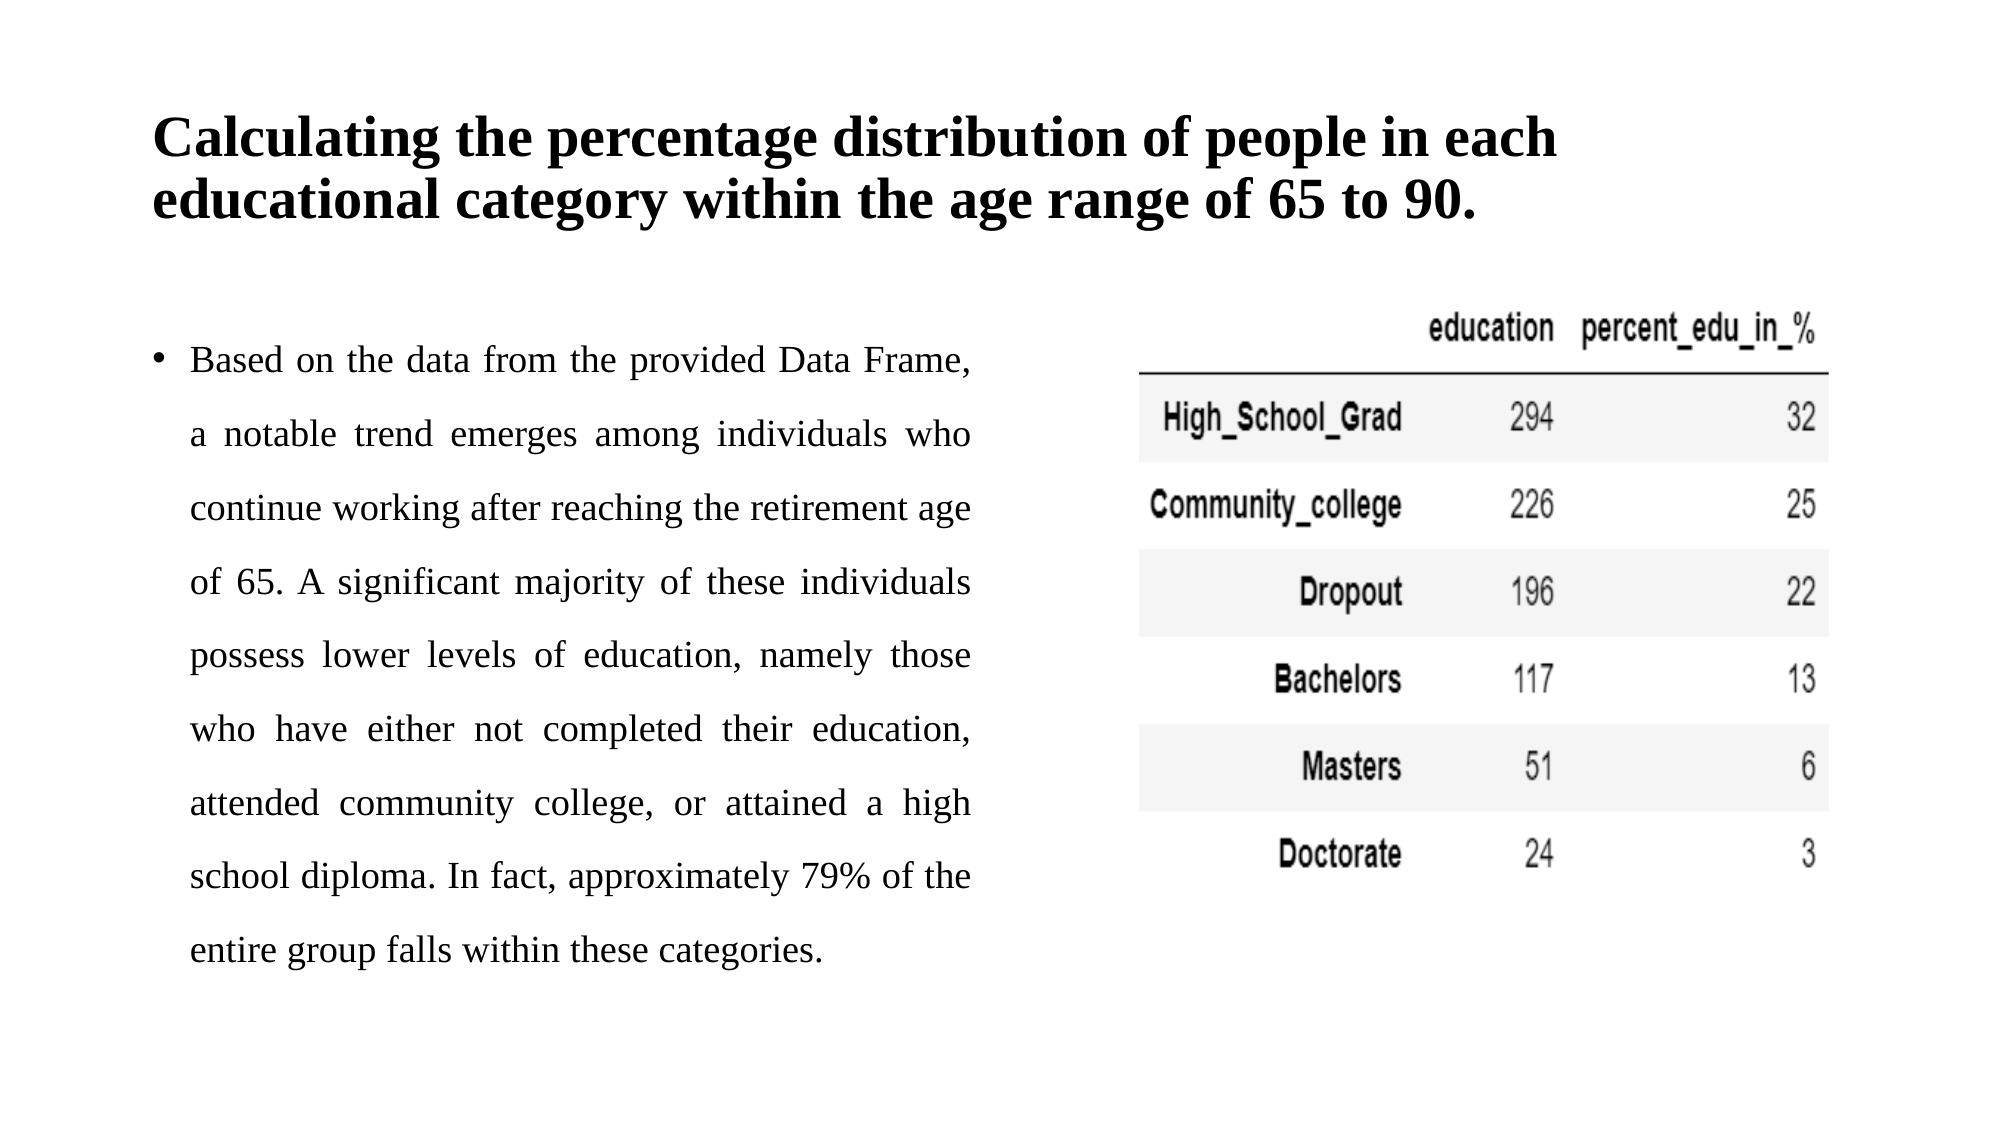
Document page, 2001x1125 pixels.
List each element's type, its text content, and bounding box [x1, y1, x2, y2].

list Based on the data from the provided Data Frame, a notable trend emerges among individuals who continue working after reaching the retirement age of 65. A significant majority of these individuals possess lower levels of education, namely those who have either not completed their education, attended community college, or attained a high school diploma. In fact, approximately 79% of the entire group falls within these categories. [137, 299, 988, 1014]
title Calculating the percentage distribution of people in each educational category within the age range of 65 to 90. [137, 59, 1863, 278]
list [1139, 299, 1863, 953]
